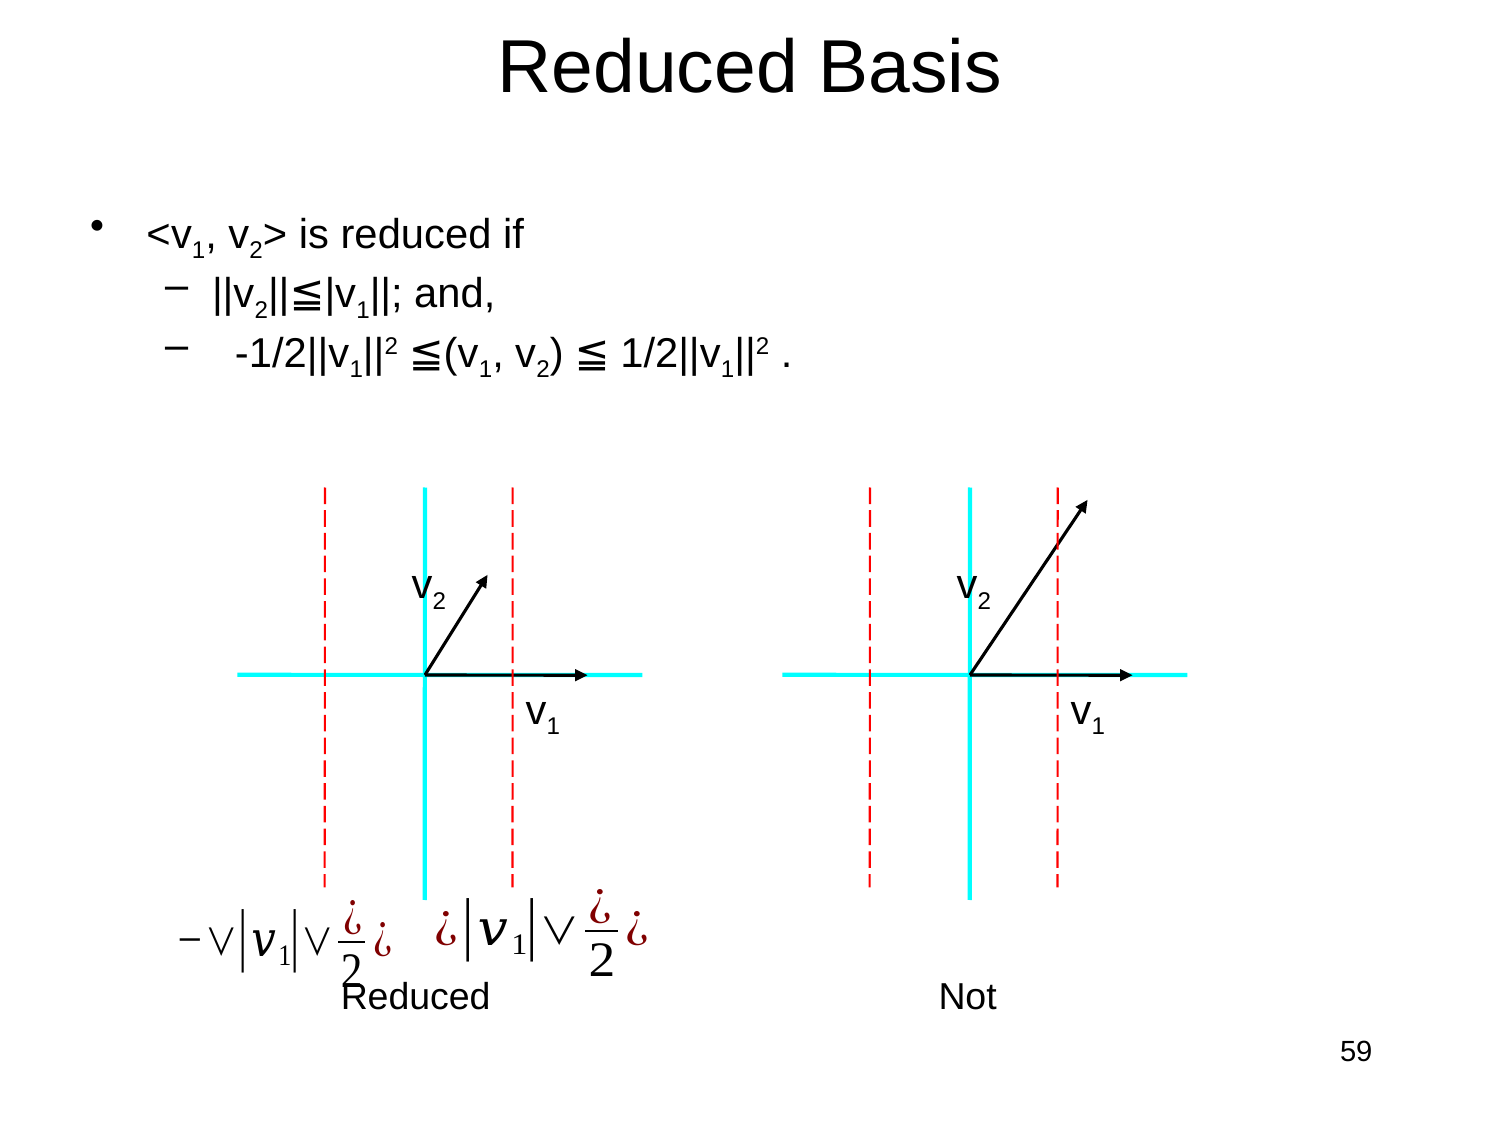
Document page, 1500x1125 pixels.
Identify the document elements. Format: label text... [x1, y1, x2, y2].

text_box v1 [1055, 703, 1121, 747]
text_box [941, 528, 1117, 647]
text_box Not [923, 964, 1012, 1025]
text_box v1 [510, 703, 576, 747]
text_box Reduced [326, 964, 506, 1025]
slide_number 59 [1074, 1024, 1388, 1101]
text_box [405, 593, 507, 657]
list <v1, v2> is reduced if ||v2||≦|v1||; and, -1/2||v1||2 ≦(v1, v2) ≦ 1/2||v1||2 . [74, 199, 1413, 501]
title Reduced Basis [112, 0, 1388, 126]
text_box v2 [396, 549, 462, 622]
